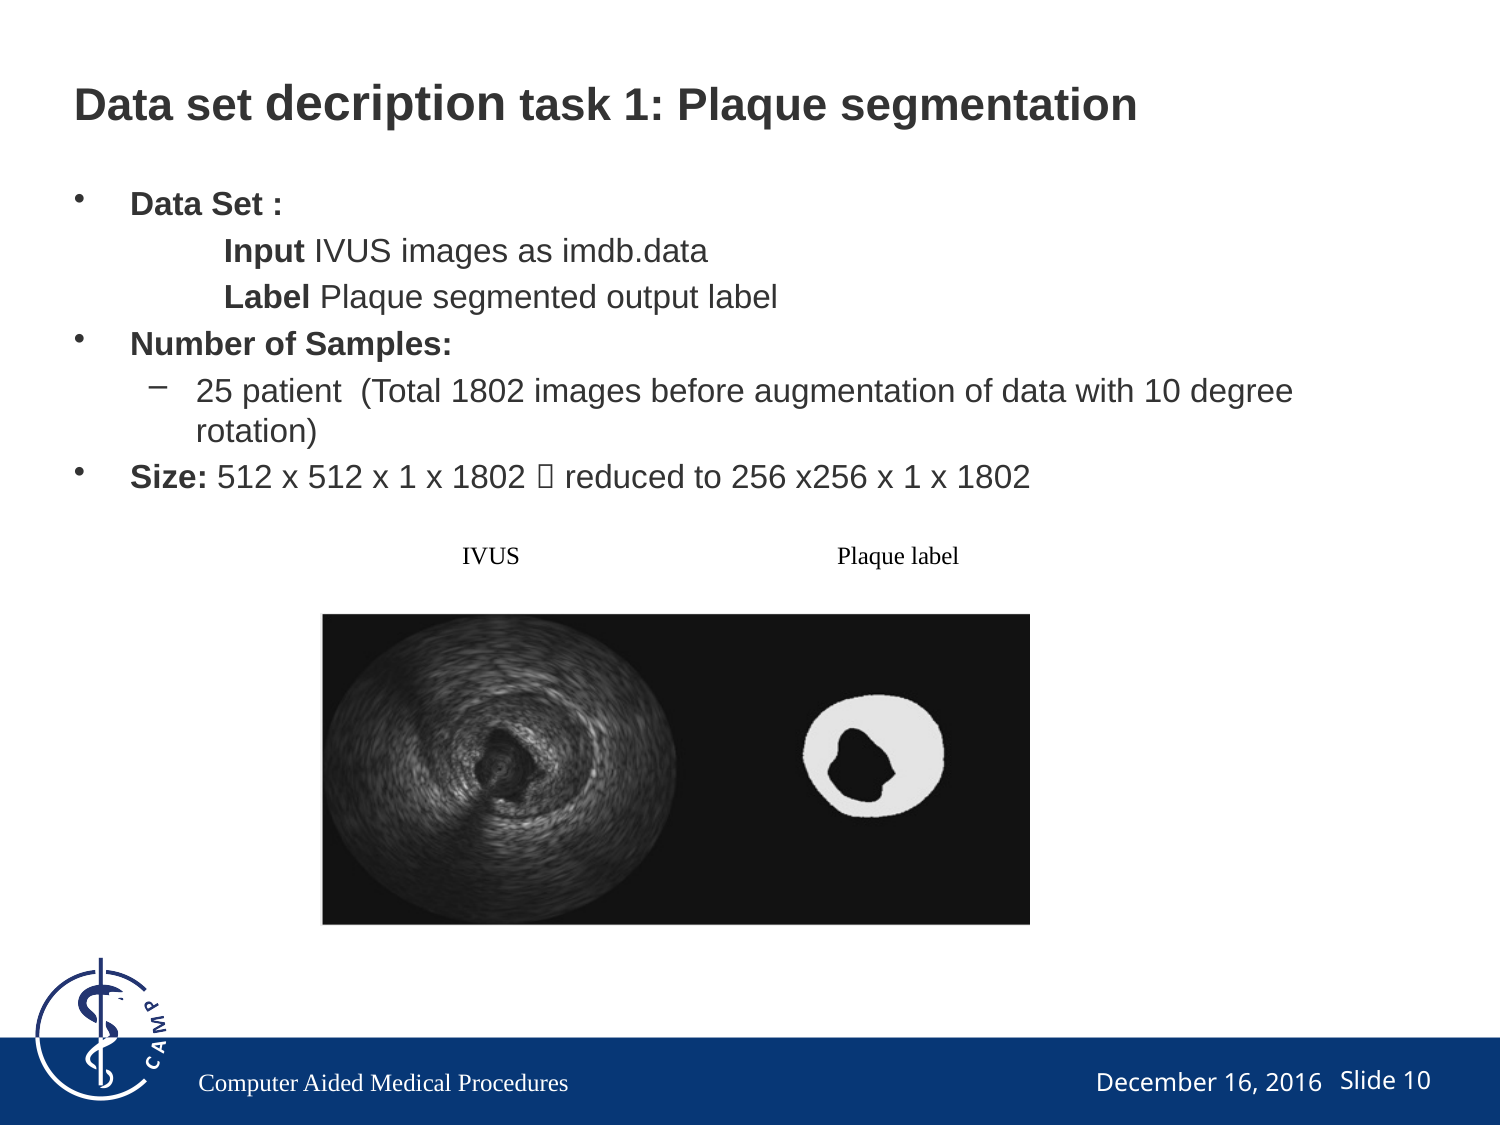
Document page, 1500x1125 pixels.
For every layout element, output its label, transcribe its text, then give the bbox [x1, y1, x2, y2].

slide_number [800, 1037, 1325, 1125]
list Data Set : Input IVUS images as imdb.data Label Plaque segmented output label Number of Samples: 25 patient (Total 1802 images before augmentation of data with 10 degree rotation) Size: 512 x 512 x 1 x 1802  reduced to 256 x256 x 1 x 1802 [58, 174, 1441, 1013]
footer Computer Aided Medical Procedures [183, 1037, 800, 1125]
title Data set decription task 1: Plaque segmentation [58, 37, 1438, 138]
picture [0, 0, 1500, 1125]
text_box IVUS Plaque label [447, 532, 978, 578]
slide_number Slide 10 [1325, 1037, 1500, 1125]
